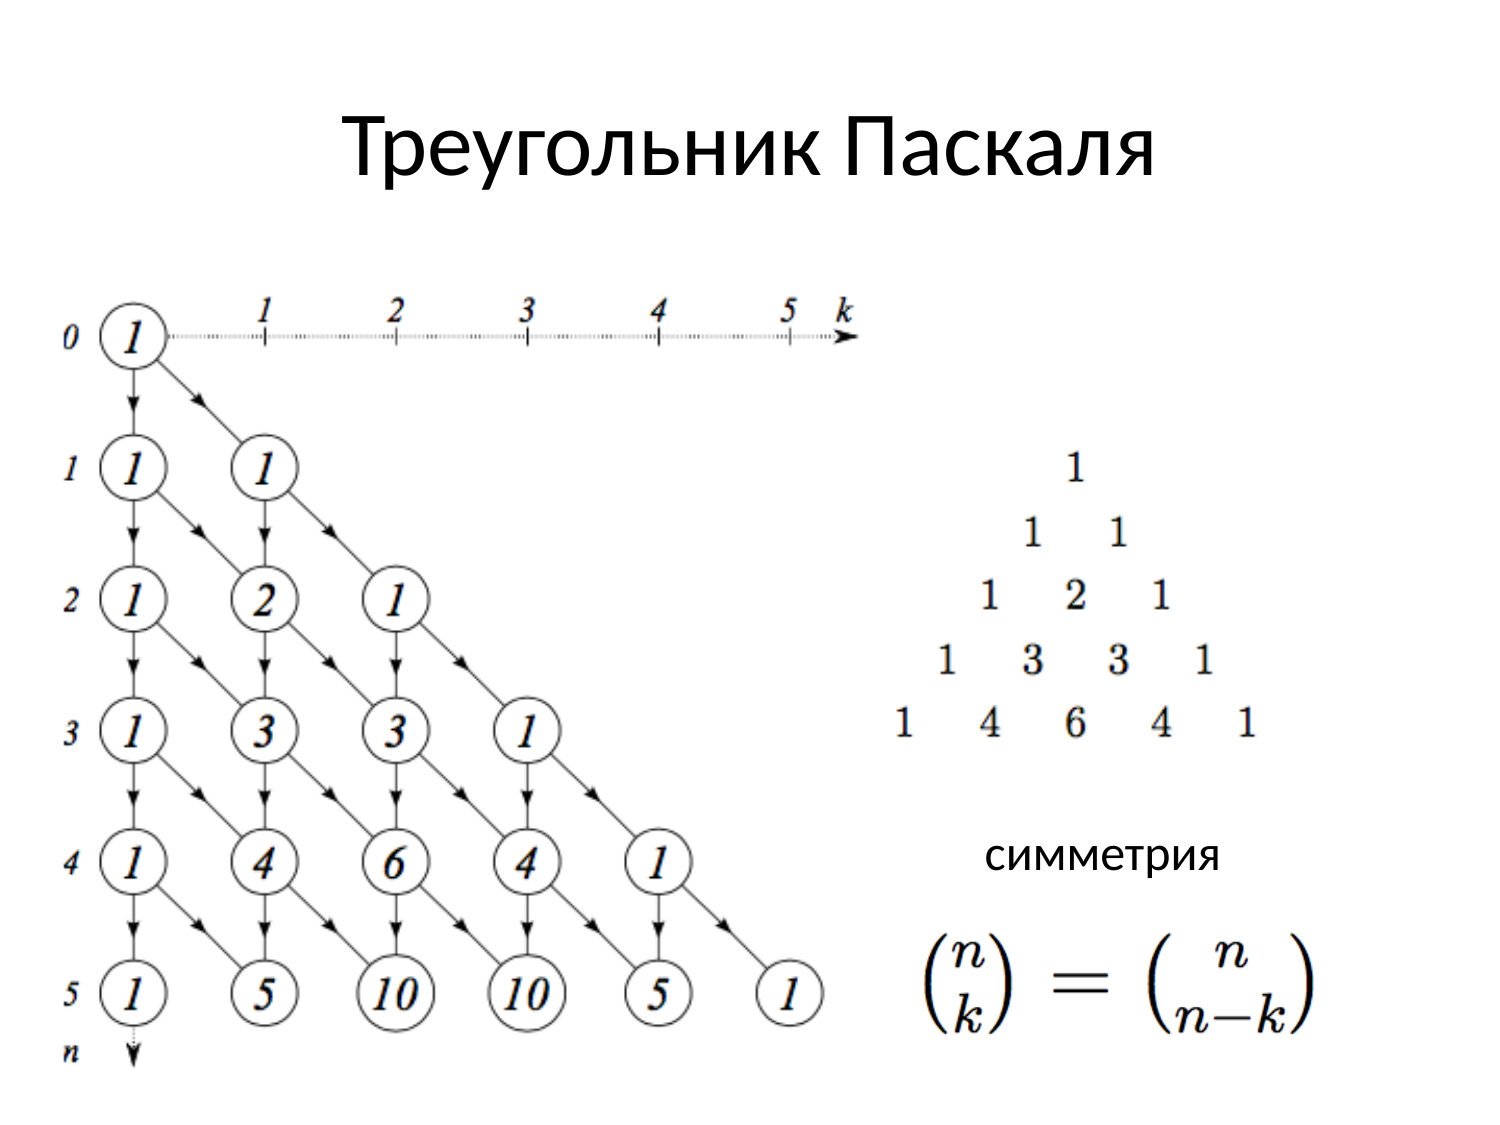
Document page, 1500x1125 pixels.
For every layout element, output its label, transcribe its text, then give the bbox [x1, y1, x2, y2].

text_box симметрия [969, 812, 1459, 888]
picture [920, 917, 1320, 1046]
picture [0, 262, 1282, 1097]
title Треугольник Паскаля [75, 45, 1425, 233]
